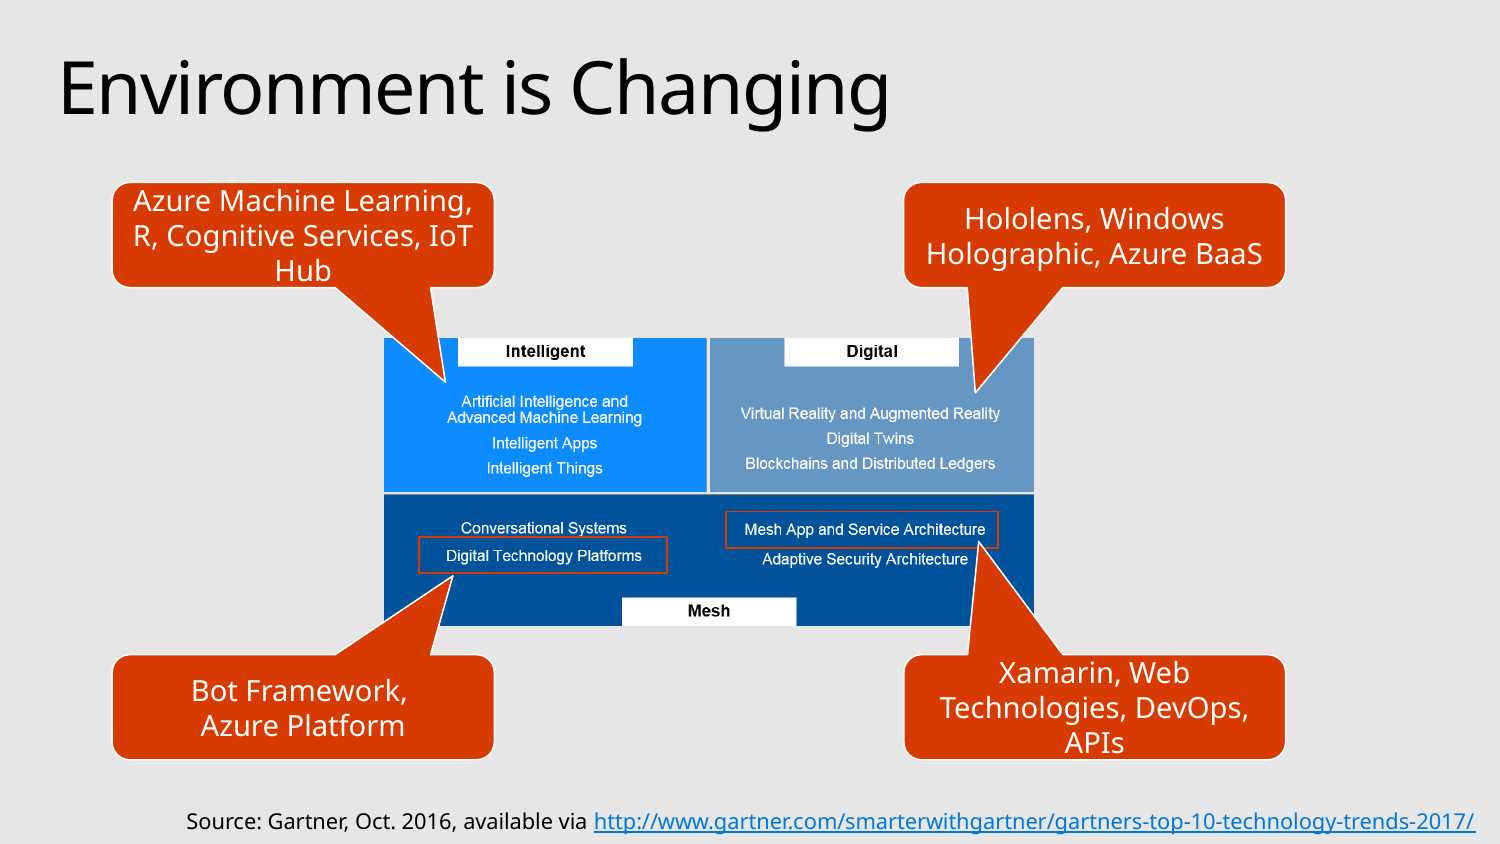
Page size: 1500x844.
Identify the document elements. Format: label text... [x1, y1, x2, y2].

text_box Hololens, Windows Holographic, Azure BaaS [902, 181, 1287, 335]
list Source: Gartner, Oct. 2016, available via http://www.gartner.com/smarterwithgartner/gartners-top-10-technology-trends-2017/ [141, 792, 1500, 844]
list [383, 335, 1034, 631]
title Environment is Changing [33, 35, 1468, 147]
text_box Azure Machine Learning, R, Cognitive Services, IoT Hub [111, 181, 496, 335]
text_box Bot Framework, Azure Platform [111, 621, 496, 761]
text_box Xamarin, Web Technologies, DevOps, APIs [903, 614, 1287, 761]
